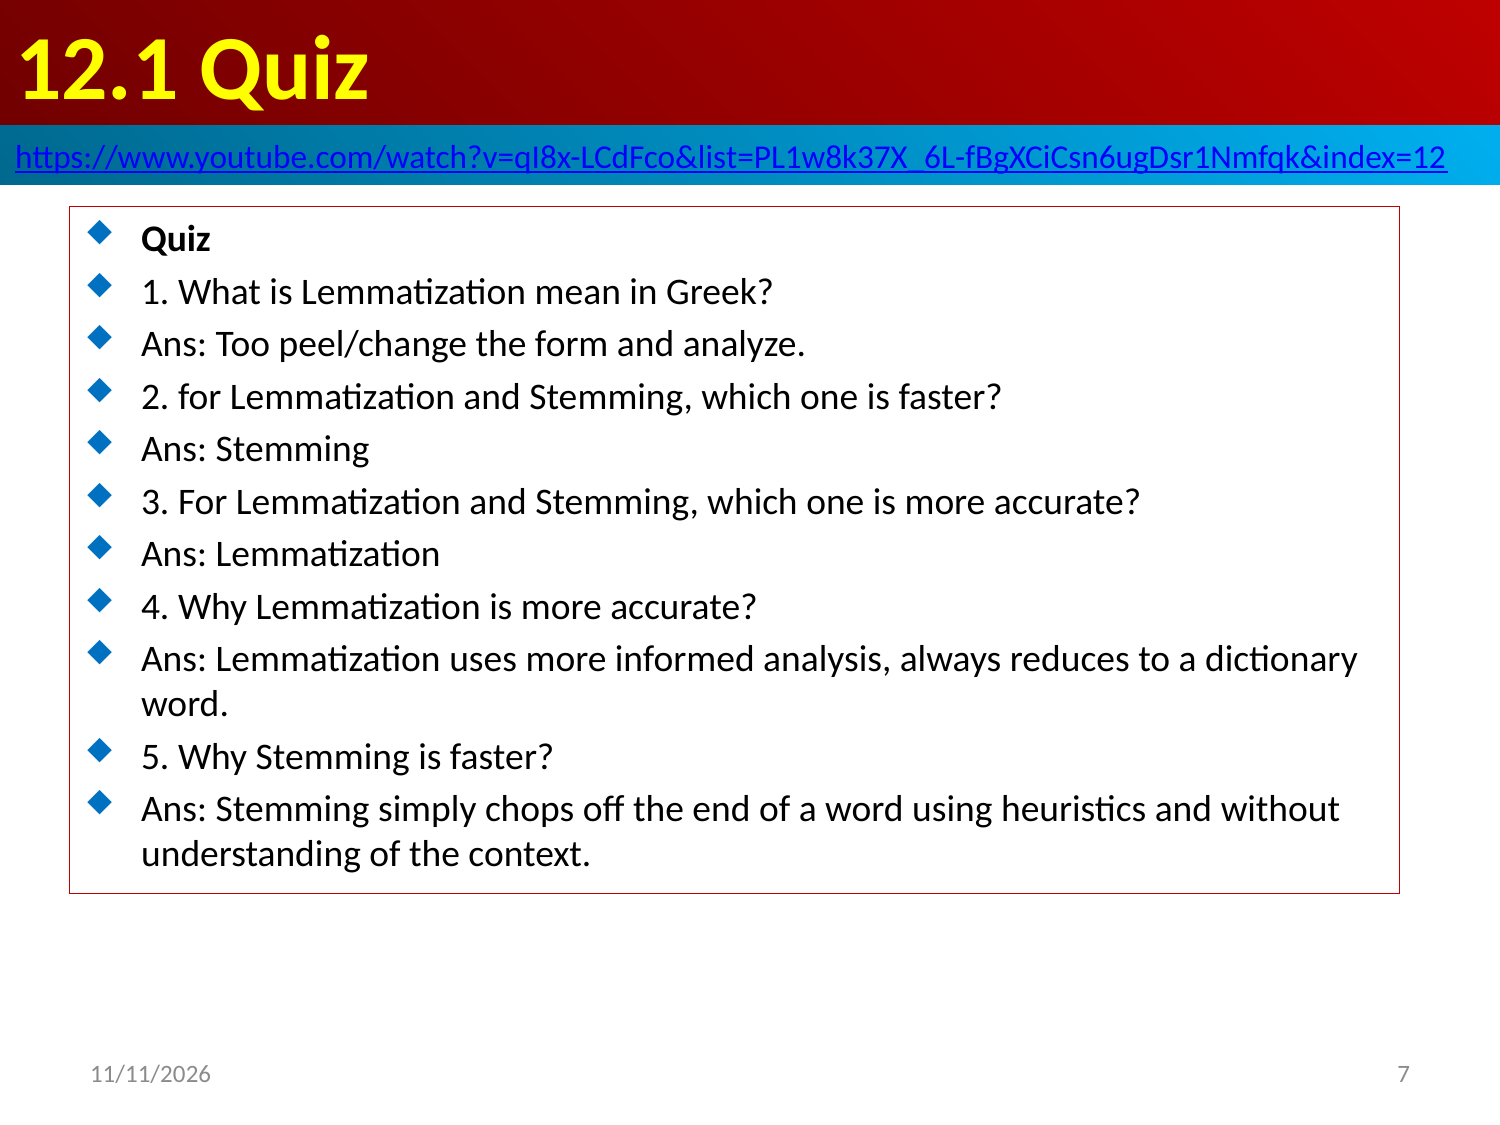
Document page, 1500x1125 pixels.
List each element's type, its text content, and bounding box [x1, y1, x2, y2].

subtitle Quiz 1. What is Lemmatization mean in Greek? Ans: Too peel/change the form and analyze. 2. for Lemmatization and Stemming, which one is faster? Ans: Stemming 3. For Lemmatization and Stemming, which one is more accurate? Ans: Lemmatization 4. Why Lemmatization is more accurate? Ans: Lemmatization uses more informed analysis, always reduces to a dictionary word. 5. Why Stemming is faster? Ans: Stemming simply chops off the end of a word using heuristics and without understanding of the context. [69, 206, 1400, 894]
slide_number 7 [1074, 1042, 1425, 1103]
title 12.1 Quiz [0, 0, 1500, 125]
text_box https://www.youtube.com/watch?v=qI8x-LCdFco&list=PL1w8k37X_6L-fBgXCiCsn6ugDsr1Nmfqk&index=12 [0, 125, 1500, 185]
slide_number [75, 1042, 425, 1103]
